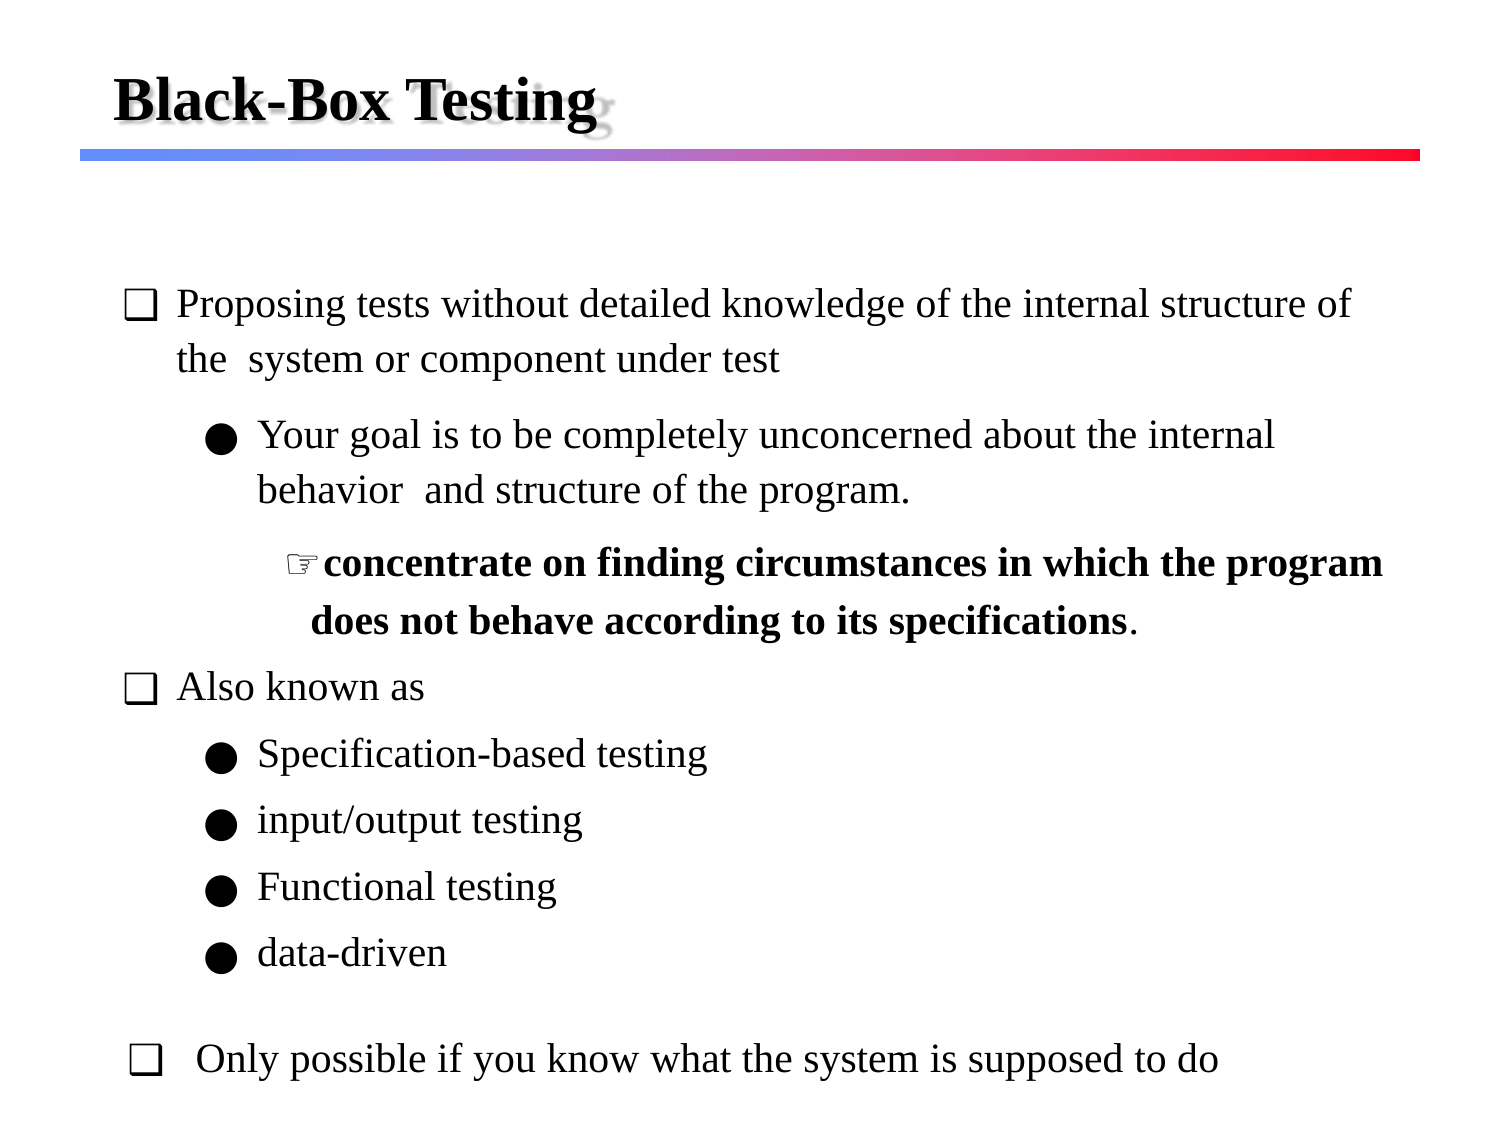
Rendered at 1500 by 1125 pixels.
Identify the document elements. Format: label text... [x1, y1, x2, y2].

picture [614, 149, 1420, 161]
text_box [115, 42, 656, 150]
title Black-Box Testing [111, 153, 614, 246]
text_box Proposing tests without detailed knowledge of the internal structure of the system or component under test Your goal is to be completely unconcerned about the internal behavior and structure of the program. concentrate on finding circumstances in which the program does not behave according to its specifications. Also known as Specification-based testing input/output testing Functional testing data-driven Only possible if you know what the system is supposed to do [120, 263, 1403, 1081]
picture [80, 149, 111, 161]
